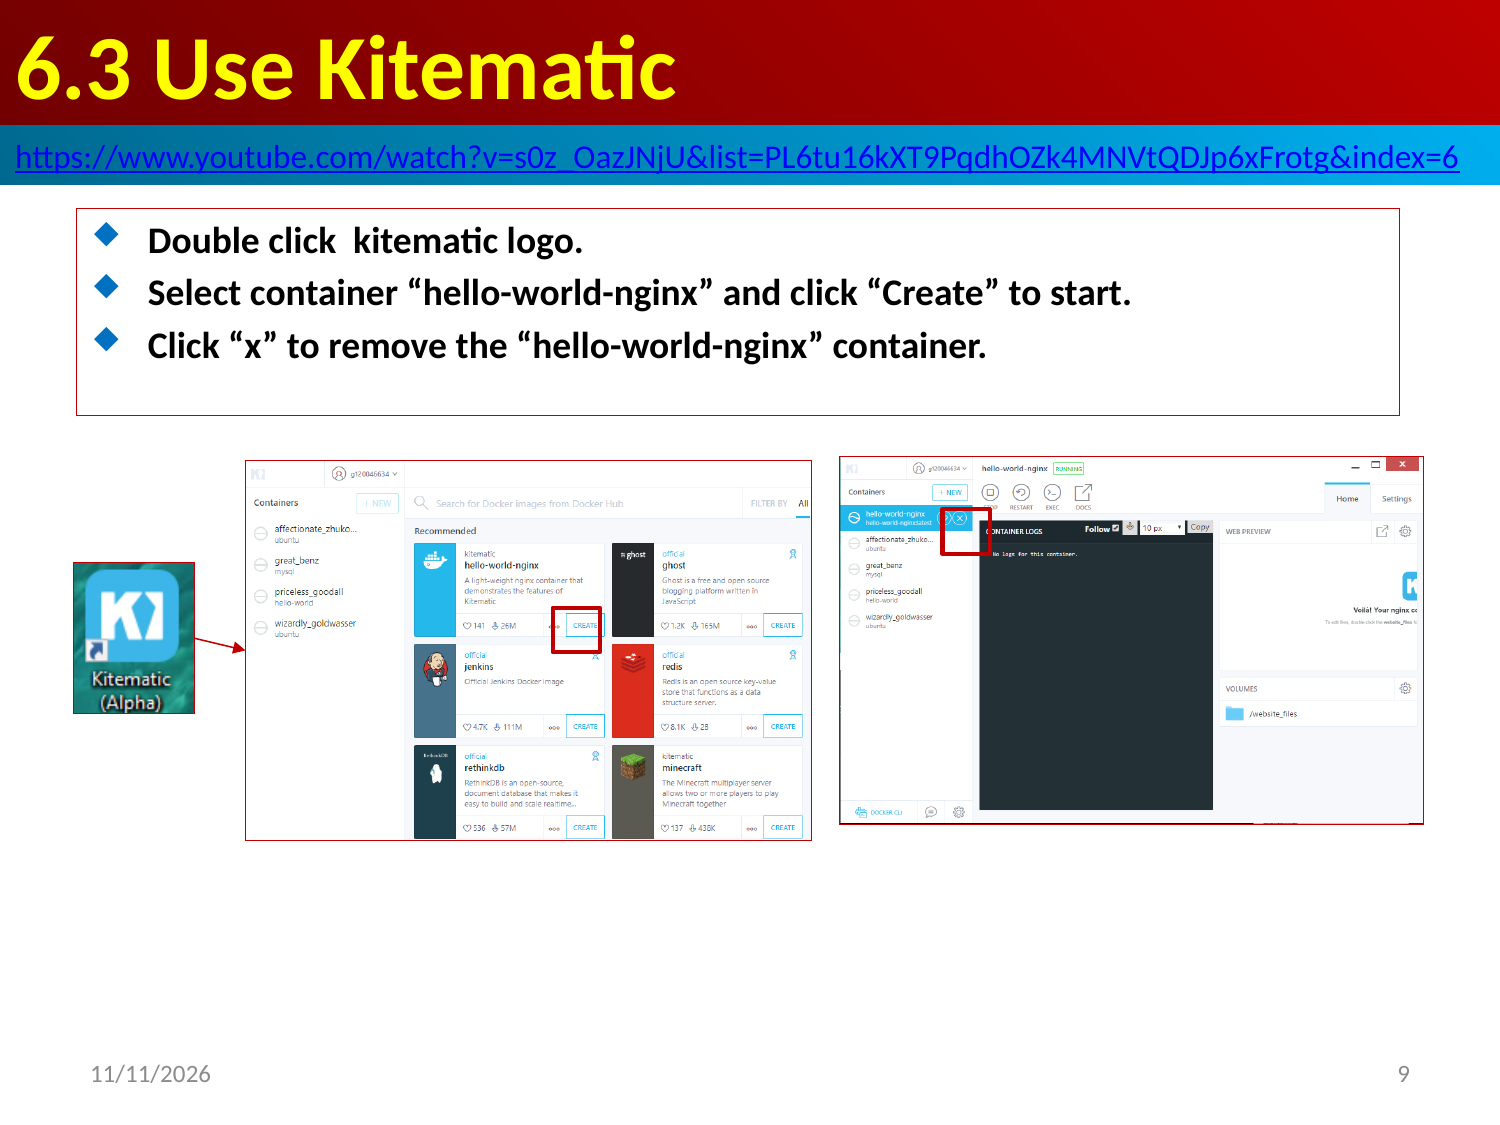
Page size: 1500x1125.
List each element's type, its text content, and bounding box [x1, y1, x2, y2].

picture [73, 562, 195, 715]
picture [839, 455, 1424, 825]
title 6.3 Use Kitematic [0, 0, 1500, 125]
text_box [193, 638, 246, 651]
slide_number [75, 1042, 425, 1103]
subtitle Double click kitematic logo. Select container “hello-world-nginx” and click “Create” to start. Click “x” to remove the “hello-world-nginx” container. [76, 208, 1400, 416]
text_box https://www.youtube.com/watch?v=s0z_OazJNjU&list=PL6tu16kXT9PqdhOZk4MNVtQDJp6xFrotg&index=6 [0, 125, 1500, 185]
slide_number 9 [1074, 1042, 1425, 1103]
picture [245, 459, 812, 841]
